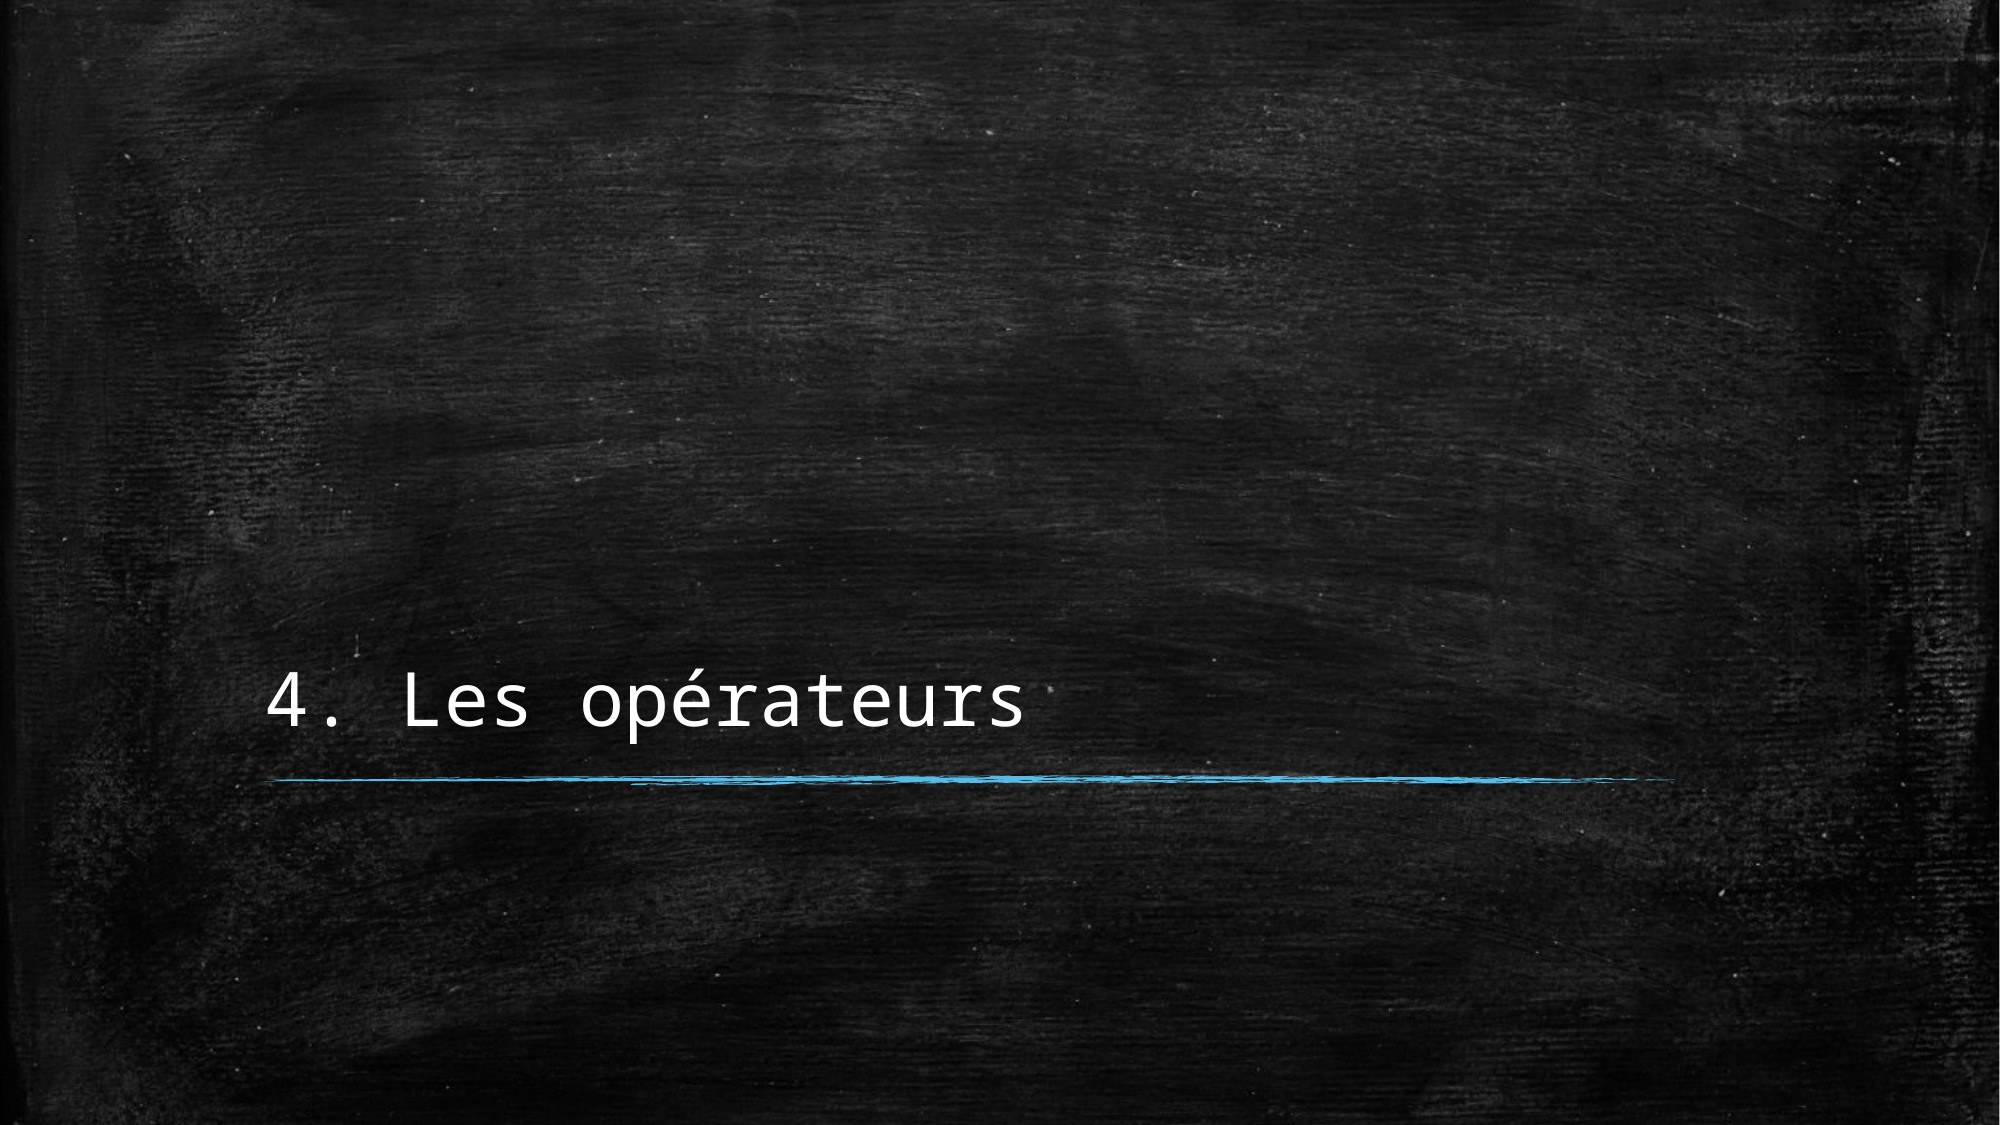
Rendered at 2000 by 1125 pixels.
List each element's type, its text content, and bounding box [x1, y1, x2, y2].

title 4. Les opérateurs [249, 312, 1750, 750]
